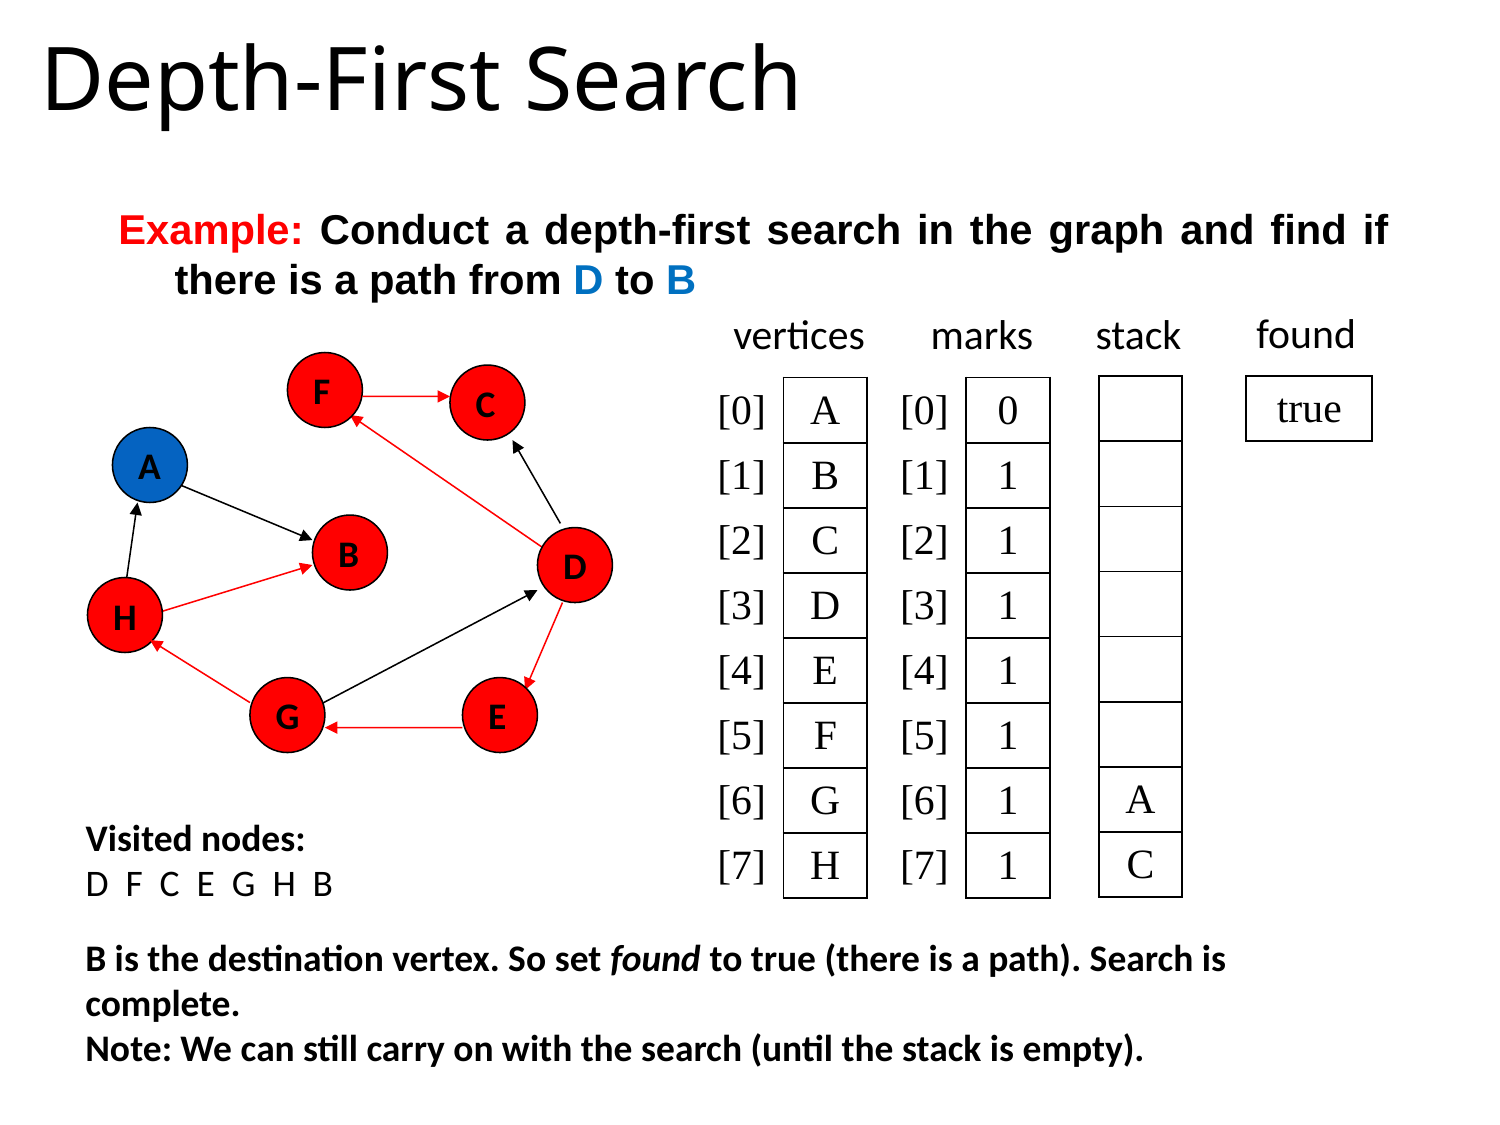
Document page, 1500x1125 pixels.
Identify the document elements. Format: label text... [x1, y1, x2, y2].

text_box Example: Conduct a depth-first search in the graph and find if there is a path from D to B [103, 195, 1404, 310]
text_box [150, 640, 251, 703]
table_cell [1100, 507, 1181, 571]
table_cell E [784, 639, 866, 702]
table_cell [1] [883, 443, 965, 508]
table_header true [1247, 377, 1371, 440]
table_header [0] [883, 378, 965, 443]
text_box vertices [707, 299, 891, 365]
text_box found [1230, 299, 1383, 365]
table_cell 1 [967, 639, 1049, 702]
table_header [1100, 377, 1181, 440]
table_cell [1100, 703, 1181, 766]
text_box [524, 602, 563, 689]
table_cell [1100, 572, 1181, 636]
table_cell [5] [883, 703, 965, 768]
text_box E [462, 677, 538, 753]
table_cell [4] [883, 638, 965, 703]
table_cell 1 [967, 704, 1049, 767]
table_cell D [784, 574, 866, 637]
table_cell 1 [967, 834, 1049, 897]
table_cell 1 [967, 444, 1049, 507]
text_box [362, 390, 451, 403]
table_header [0] [700, 378, 783, 443]
table_cell [7] [883, 833, 965, 898]
text_box [351, 415, 542, 547]
table_cell [7] [700, 833, 783, 898]
table_cell B [784, 444, 866, 507]
table_cell G [784, 769, 866, 832]
table_cell [3] [700, 573, 783, 638]
table_cell C [784, 509, 866, 572]
table_cell [4] [700, 638, 783, 703]
title Depth-First Search [25, 26, 1469, 138]
table_cell F [784, 704, 866, 767]
text_box stack [1062, 299, 1215, 365]
text_box [182, 485, 313, 542]
table_cell 1 [967, 769, 1049, 832]
text_box marks [905, 310, 1058, 365]
text_box [87, 456, 175, 541]
table_cell [6] [700, 768, 783, 833]
table_cell [6] [883, 768, 965, 833]
table_cell [1100, 442, 1181, 506]
table_header 0 [967, 378, 1049, 442]
text_box Visited nodes: D F C E G H B [70, 806, 663, 912]
table_cell [1] [700, 443, 783, 508]
table_cell 1 [967, 574, 1049, 637]
table_cell H [784, 834, 866, 897]
text_box B [312, 515, 388, 591]
table_cell A [1100, 768, 1181, 831]
table_cell [3] [883, 573, 965, 638]
table_cell [1100, 637, 1181, 701]
table_cell [2] [700, 508, 783, 573]
text_box A [112, 427, 188, 503]
text_box [323, 590, 538, 703]
table_cell [2] [883, 508, 965, 573]
text_box [324, 721, 463, 734]
text_box C [449, 365, 525, 441]
text_box F [287, 352, 363, 428]
text_box [163, 562, 313, 612]
table_cell [5] [700, 703, 783, 768]
text_box G [249, 677, 325, 753]
table_header A [784, 378, 866, 442]
text_box [512, 440, 561, 524]
table_cell 1 [967, 509, 1049, 572]
text_box B is the destination vertex. So set found to true (there is a path). Search is complete. Note: We can still carry on with the search (until the stack is empty). [70, 926, 1388, 1076]
text_box D [537, 527, 613, 603]
text_box H [87, 577, 163, 653]
table_cell C [1100, 833, 1181, 896]
